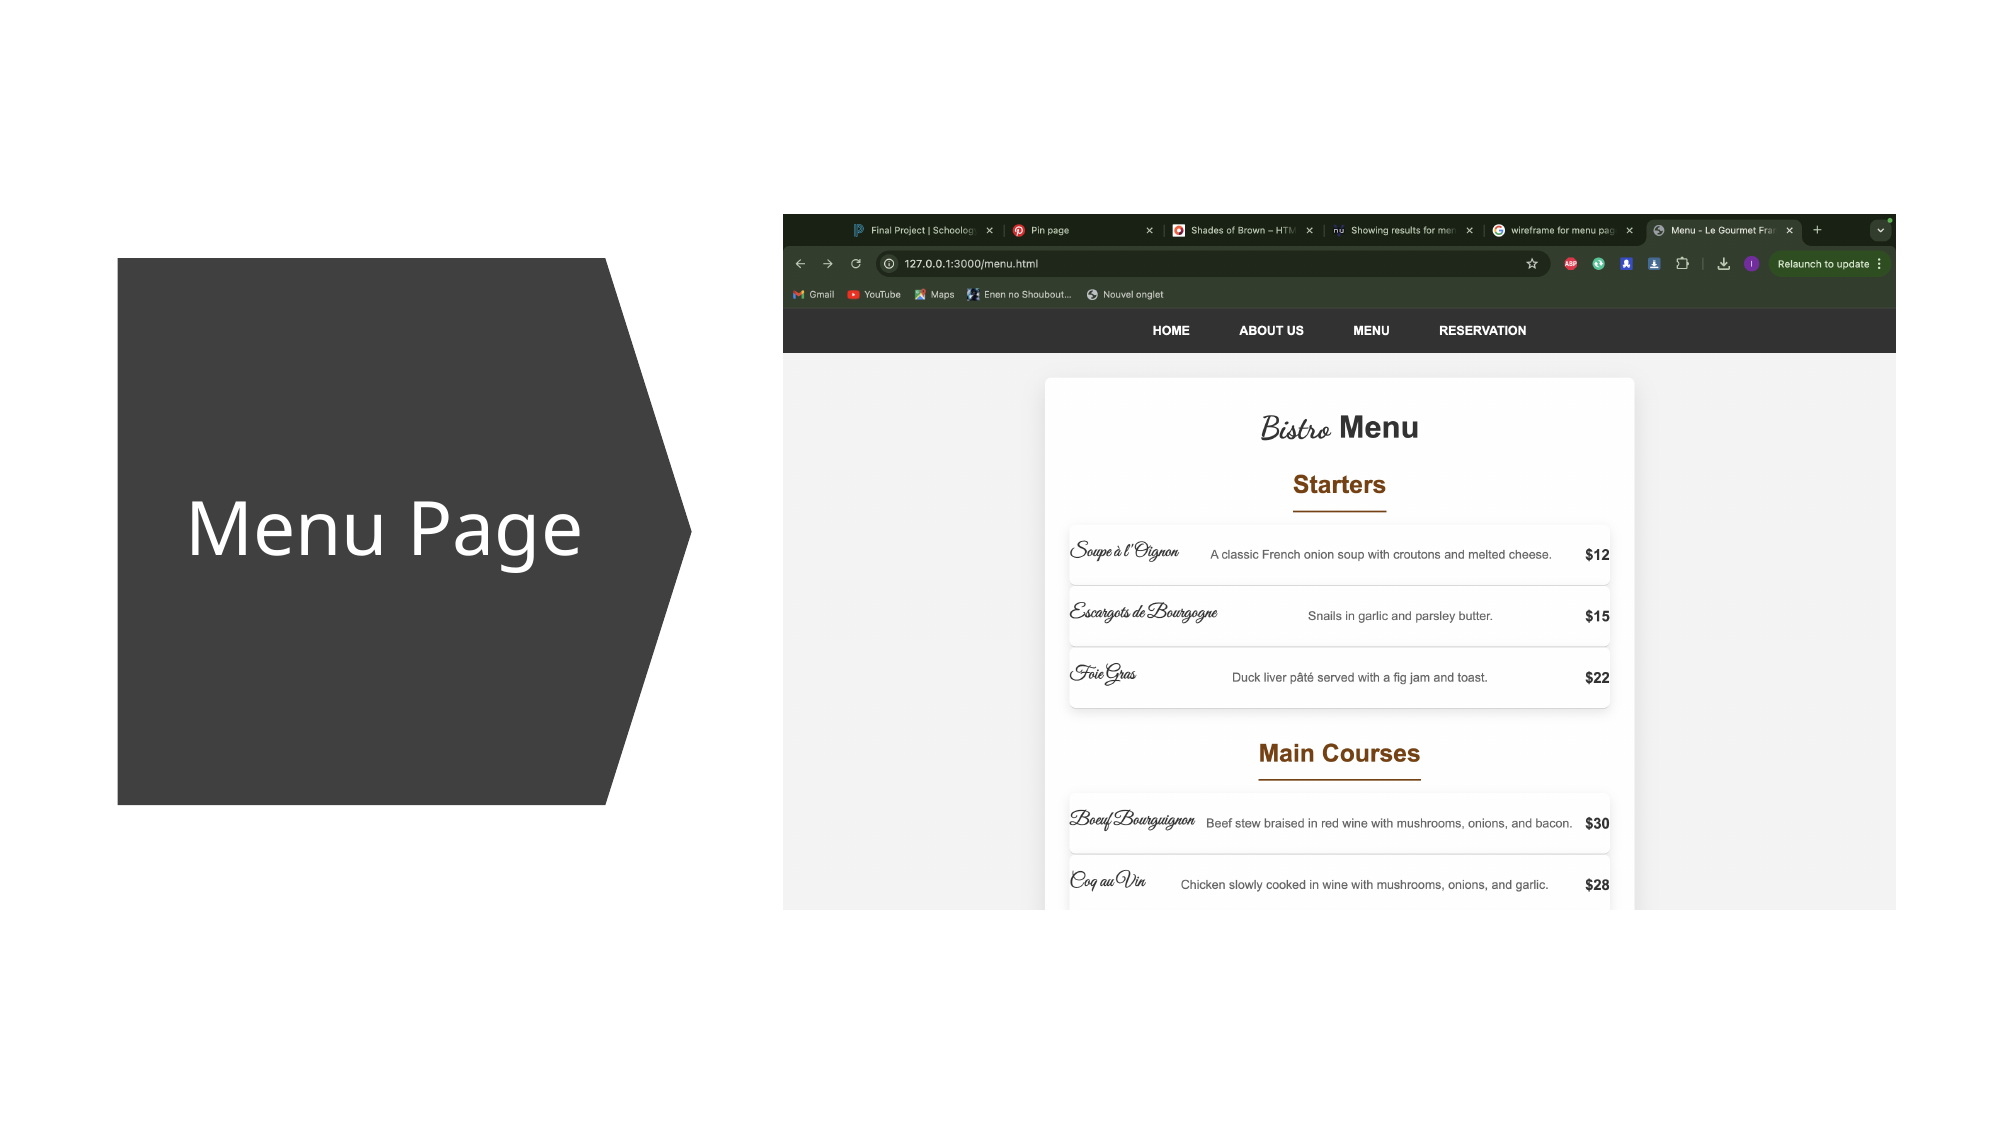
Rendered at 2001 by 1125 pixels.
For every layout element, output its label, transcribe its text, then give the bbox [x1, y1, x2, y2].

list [783, 214, 1897, 911]
text_box [116, 256, 694, 807]
title Menu Page [168, 322, 601, 741]
